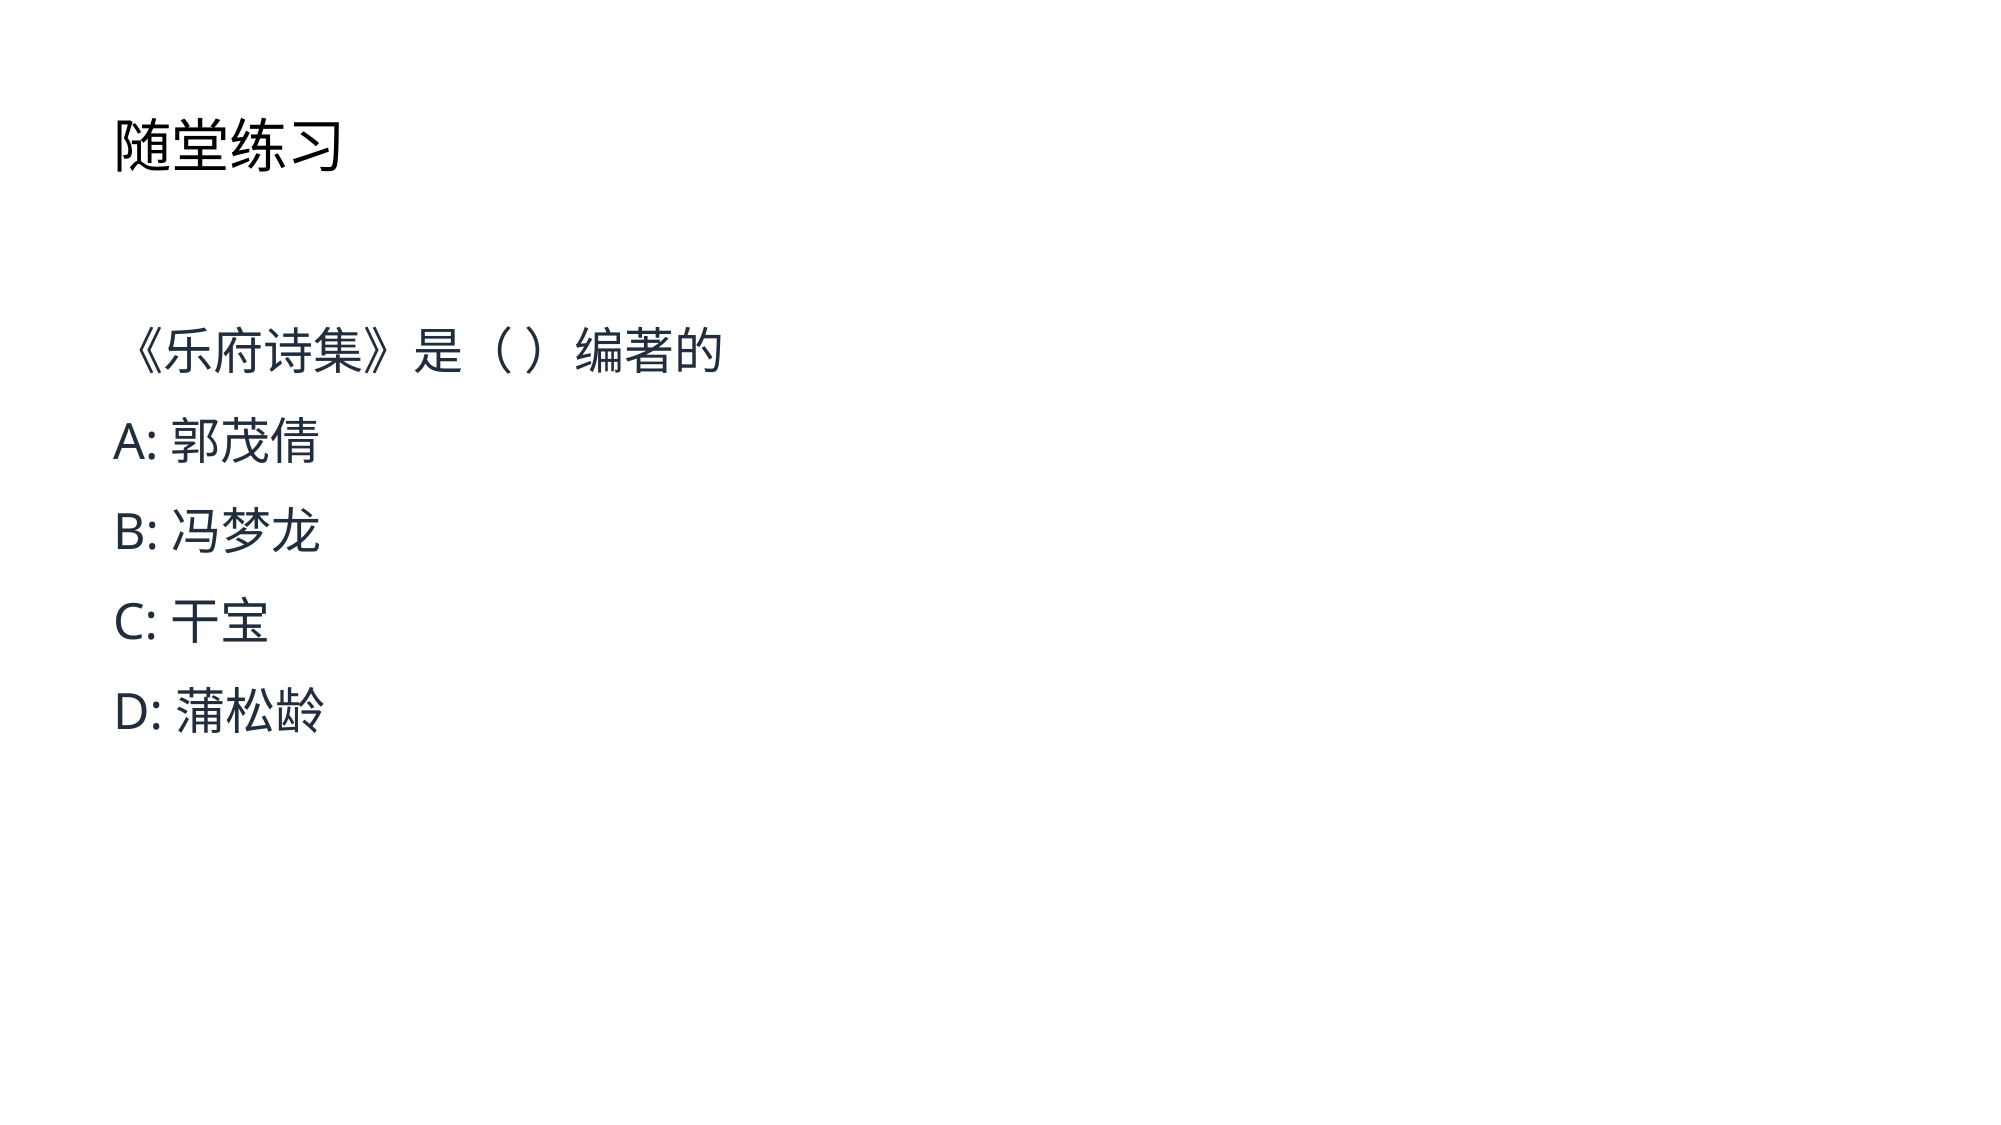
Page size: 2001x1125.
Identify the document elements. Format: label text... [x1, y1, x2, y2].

text_box 随堂练习 [98, 101, 552, 187]
text_box 《乐府诗集》是（ ）编著的 A:郭茂倩 B:冯梦龙 C:干宝 D:蒲松龄 [98, 282, 1904, 748]
